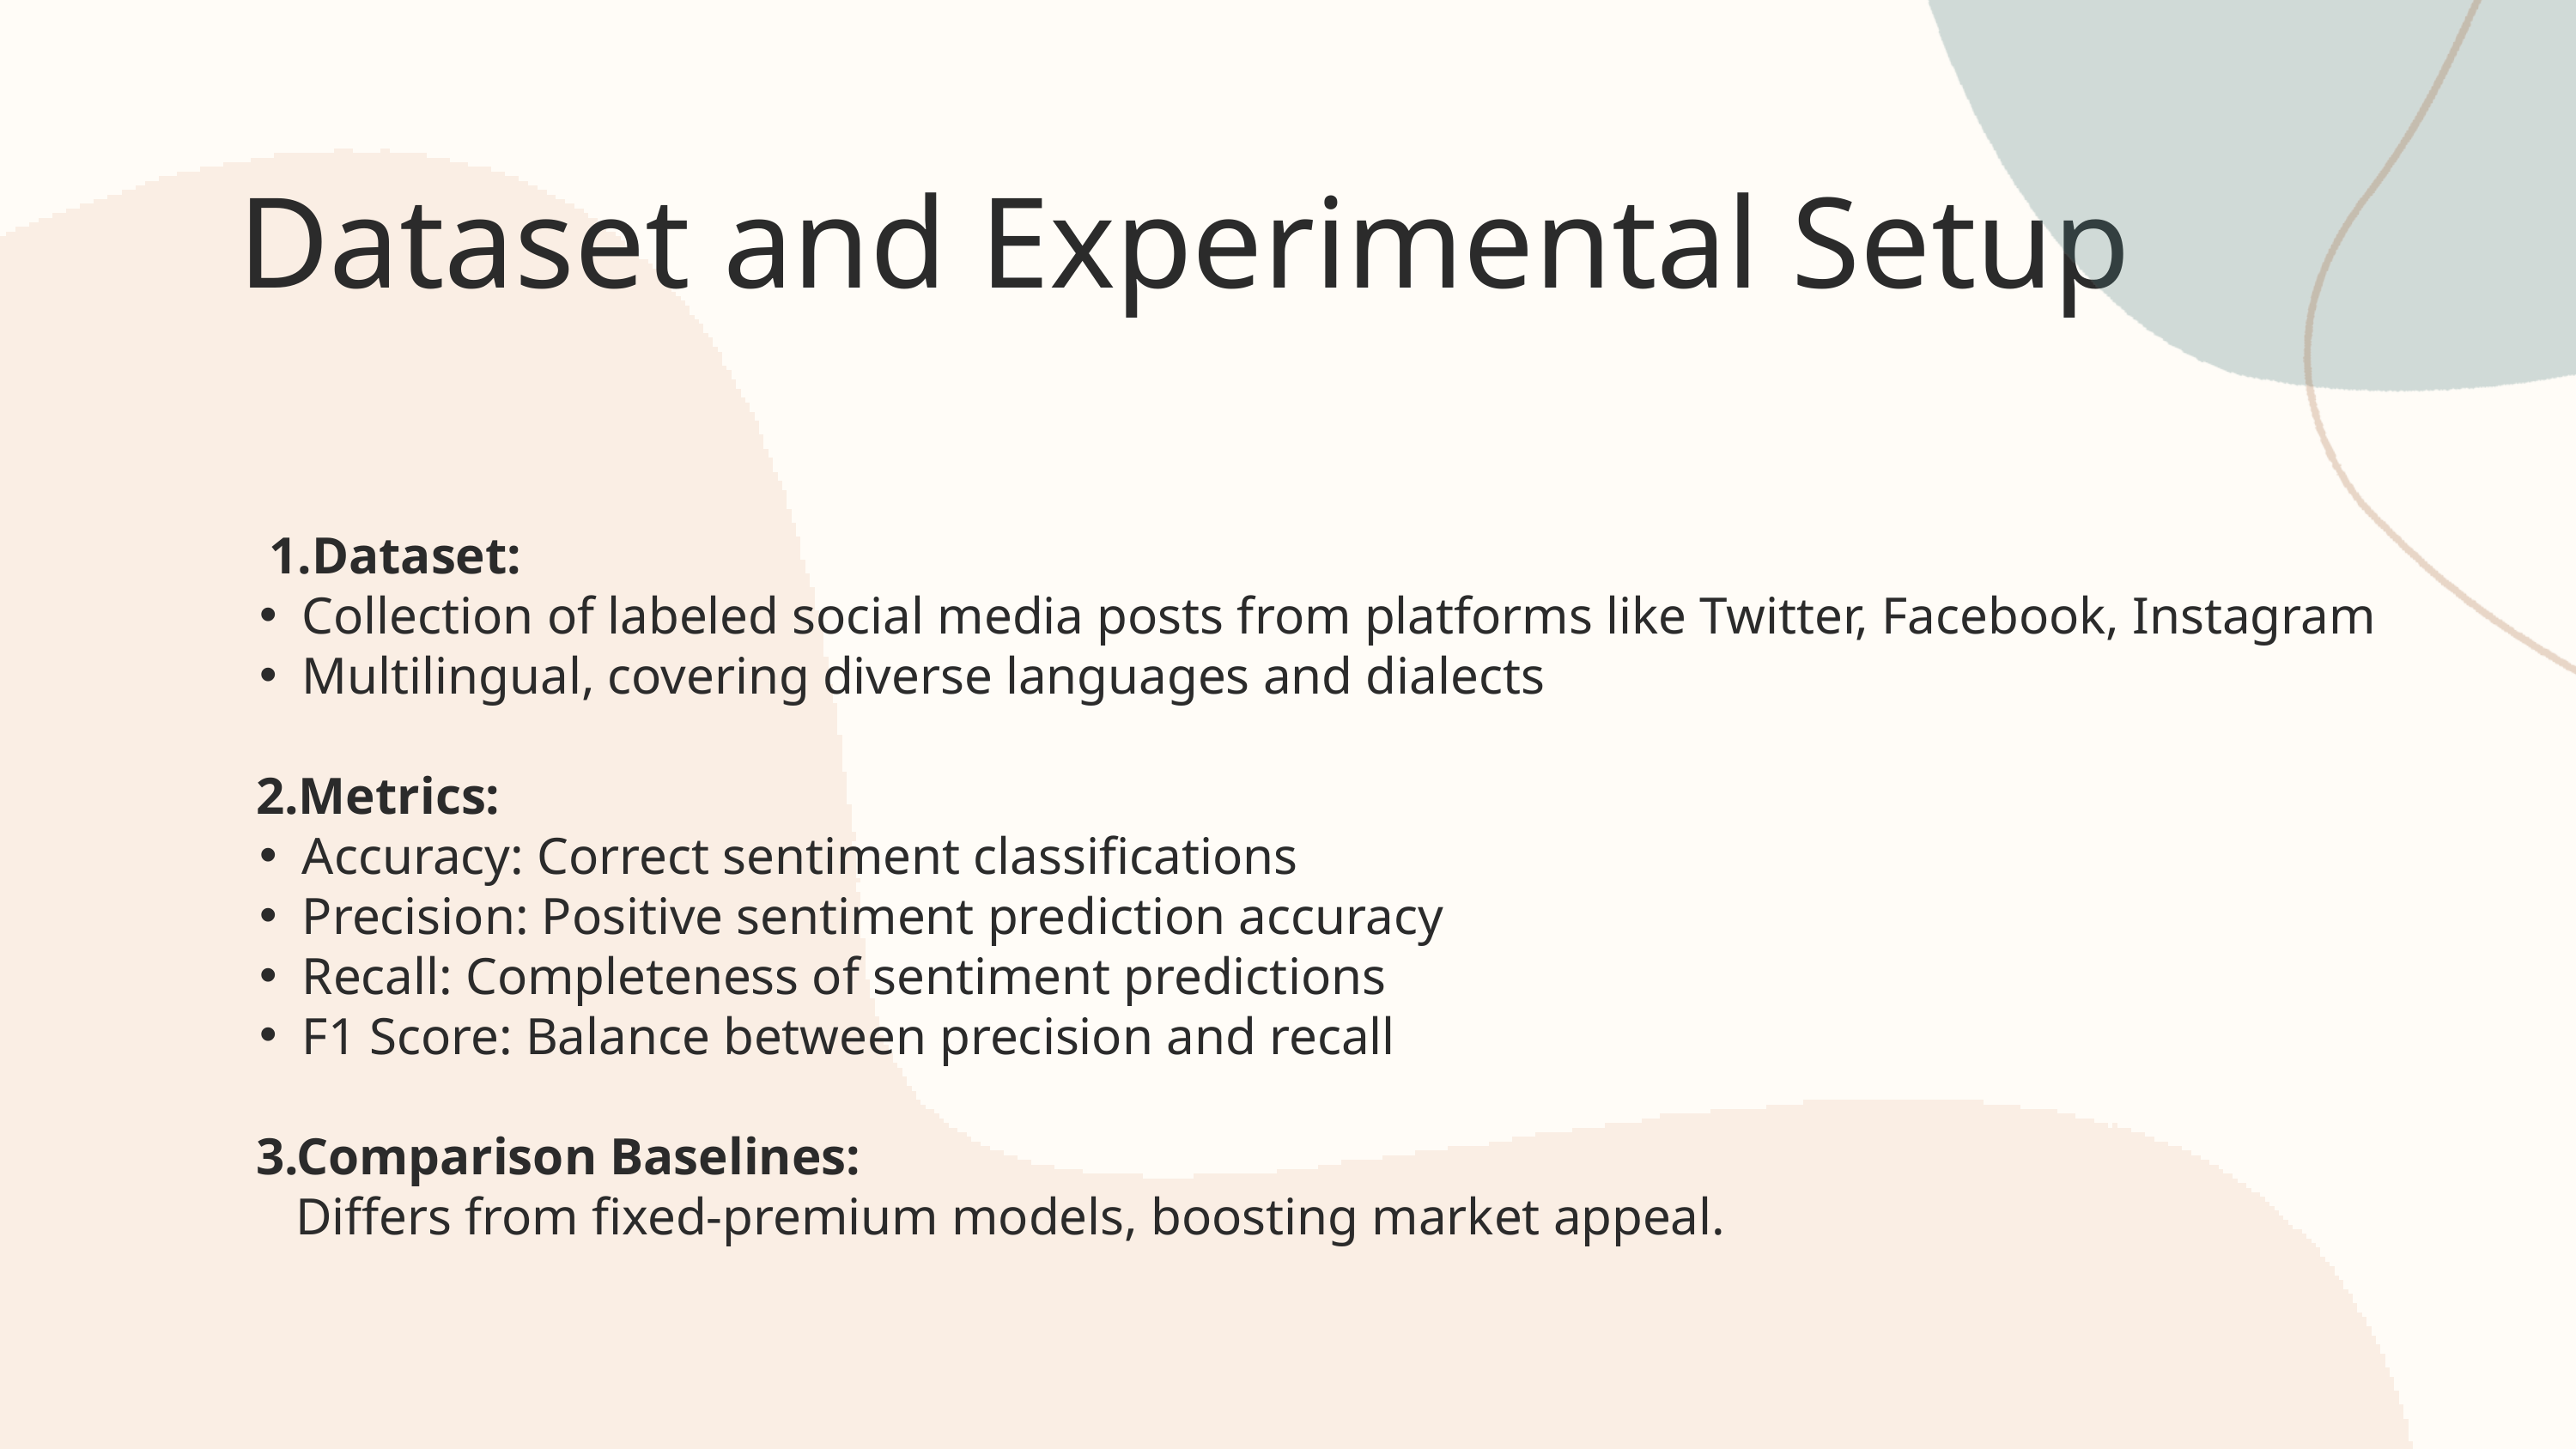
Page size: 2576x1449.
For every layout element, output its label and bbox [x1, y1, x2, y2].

text_box [238, 182, 1931, 459]
picture [0, 0, 2576, 1449]
